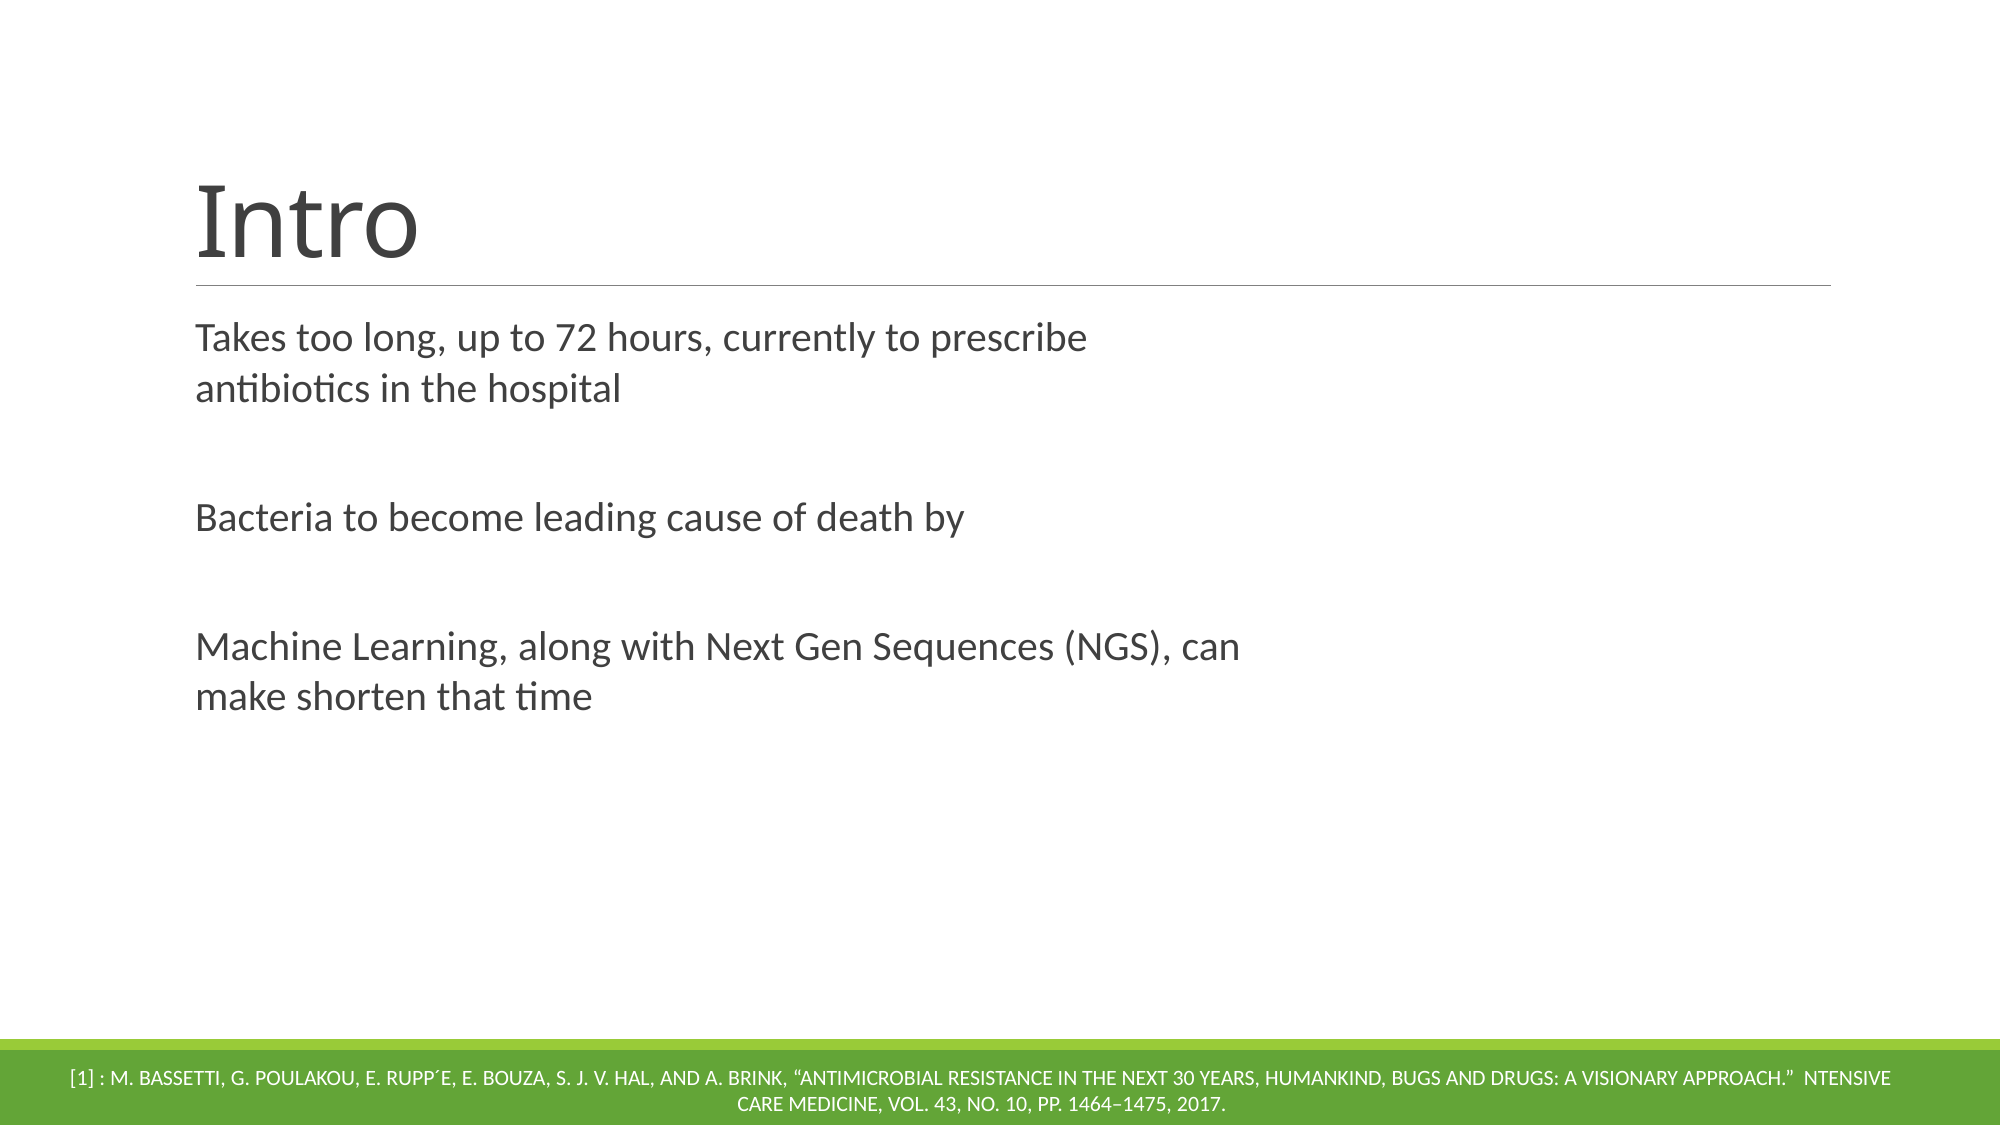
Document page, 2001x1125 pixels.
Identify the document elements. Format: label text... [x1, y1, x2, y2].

title Intro [180, 47, 1830, 285]
footer [1] : M. Bassetti, G. Poulakou, E. Rupp´e, E. Bouza, S. J. V. Hal, and A. Brink, “Antimicrobial resistance in the next 30 years, humankind, bugs and drugs: a visionary approach.” ntensive Care Medicine, vol. 43, no. 10, pp. 1464–1475, 2017. [49, 1059, 1915, 1120]
